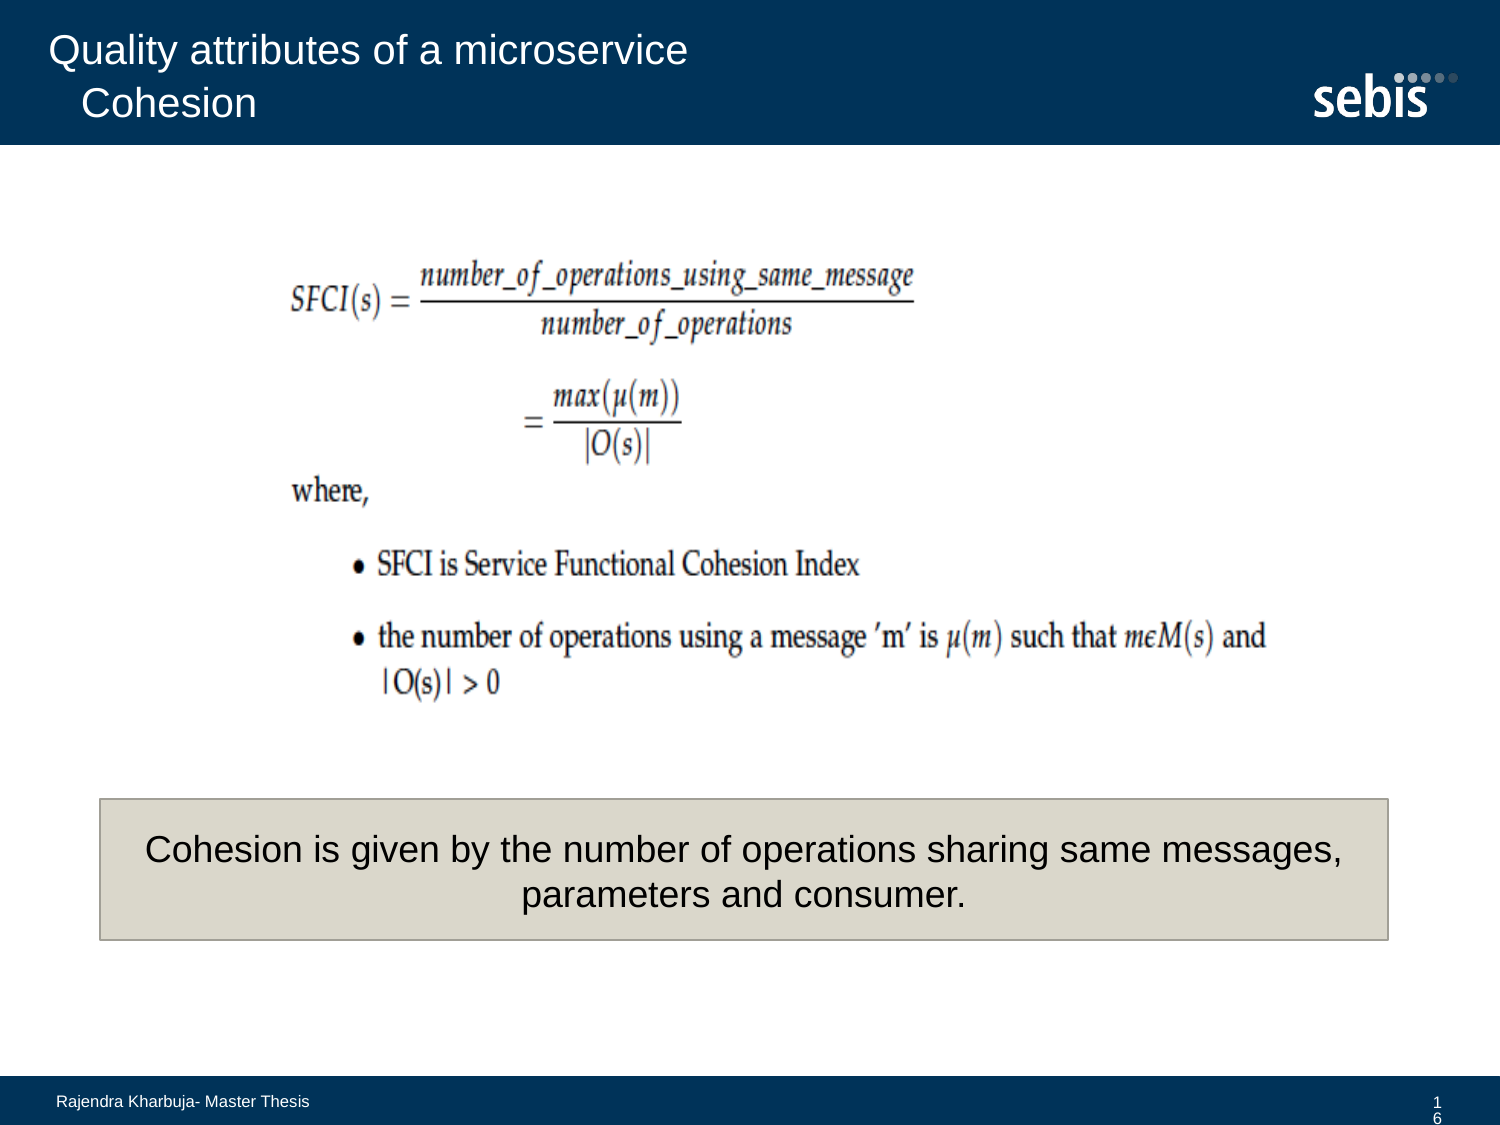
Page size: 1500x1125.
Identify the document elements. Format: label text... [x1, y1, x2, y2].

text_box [277, 231, 1282, 705]
slide_number 16 [1417, 1077, 1460, 1125]
footer Rajendra Kharbuja- Master Thesis [40, 1077, 361, 1125]
text_box Cohesion [66, 66, 1303, 126]
title Quality attributes of a microservice [33, 13, 1270, 73]
text_box Cohesion is given by the number of operations sharing same messages, parameters and consumer. [99, 798, 1389, 941]
